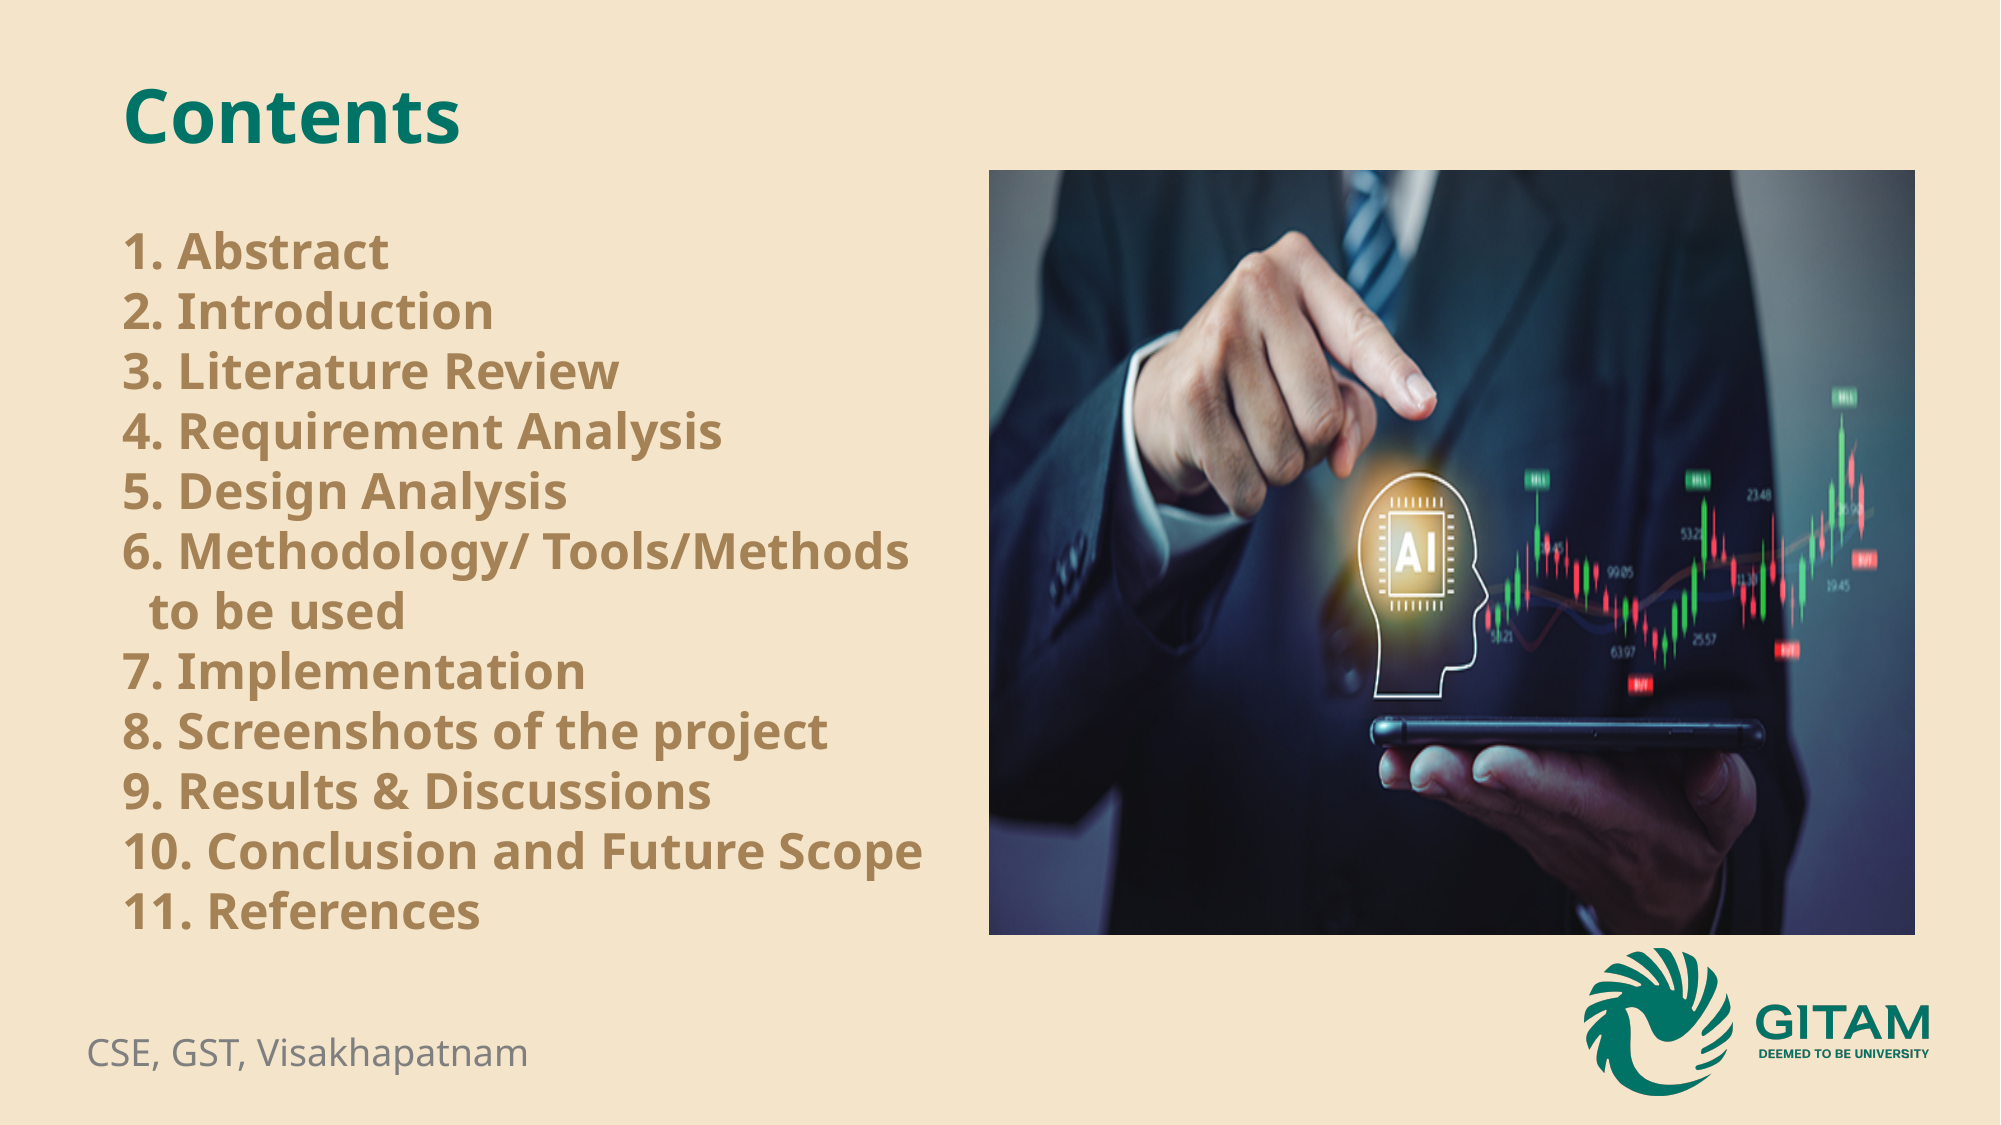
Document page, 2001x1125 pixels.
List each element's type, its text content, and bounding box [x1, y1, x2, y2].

text_box Contents [107, 60, 894, 166]
text_box CSE, GST, Visakhapatnam [71, 1021, 857, 1082]
picture [988, 170, 1916, 935]
text_box 1. Abstract 2. Introduction 3. Literature Review 4. Requirement Analysis 5. Design Analysis 6. Methodology/ Tools/Methods to be used 7. Implementation 8. Screenshots of the project 9. Results & Discussions 10. Conclusion and Future Scope 11. References [107, 176, 973, 1007]
picture [1584, 947, 1929, 1096]
